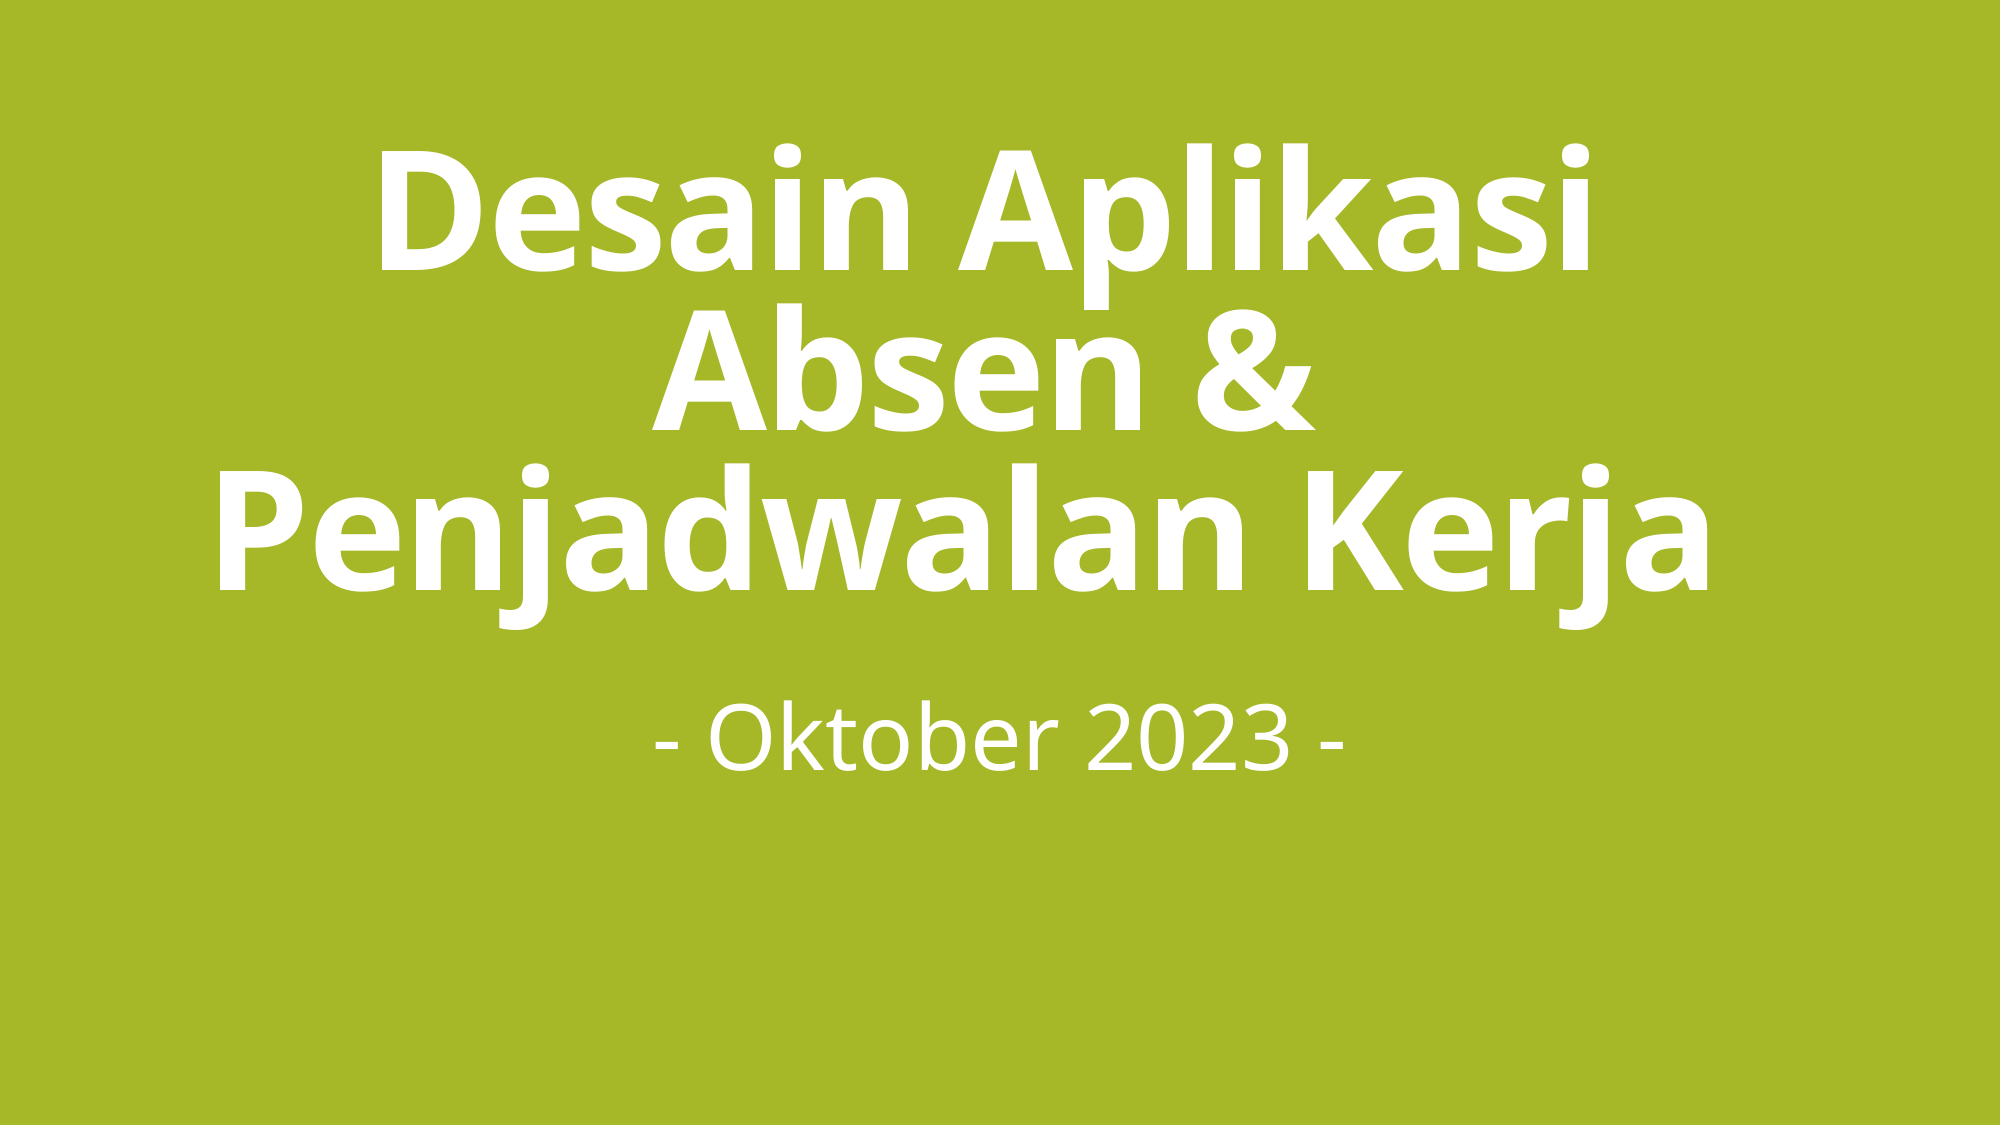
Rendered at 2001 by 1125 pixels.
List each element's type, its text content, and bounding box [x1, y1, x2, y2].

title Desain Aplikasi Absen & Penjadwalan Kerja [98, 244, 1868, 631]
subtitle - Oktober 2023 - [0, 687, 2000, 813]
